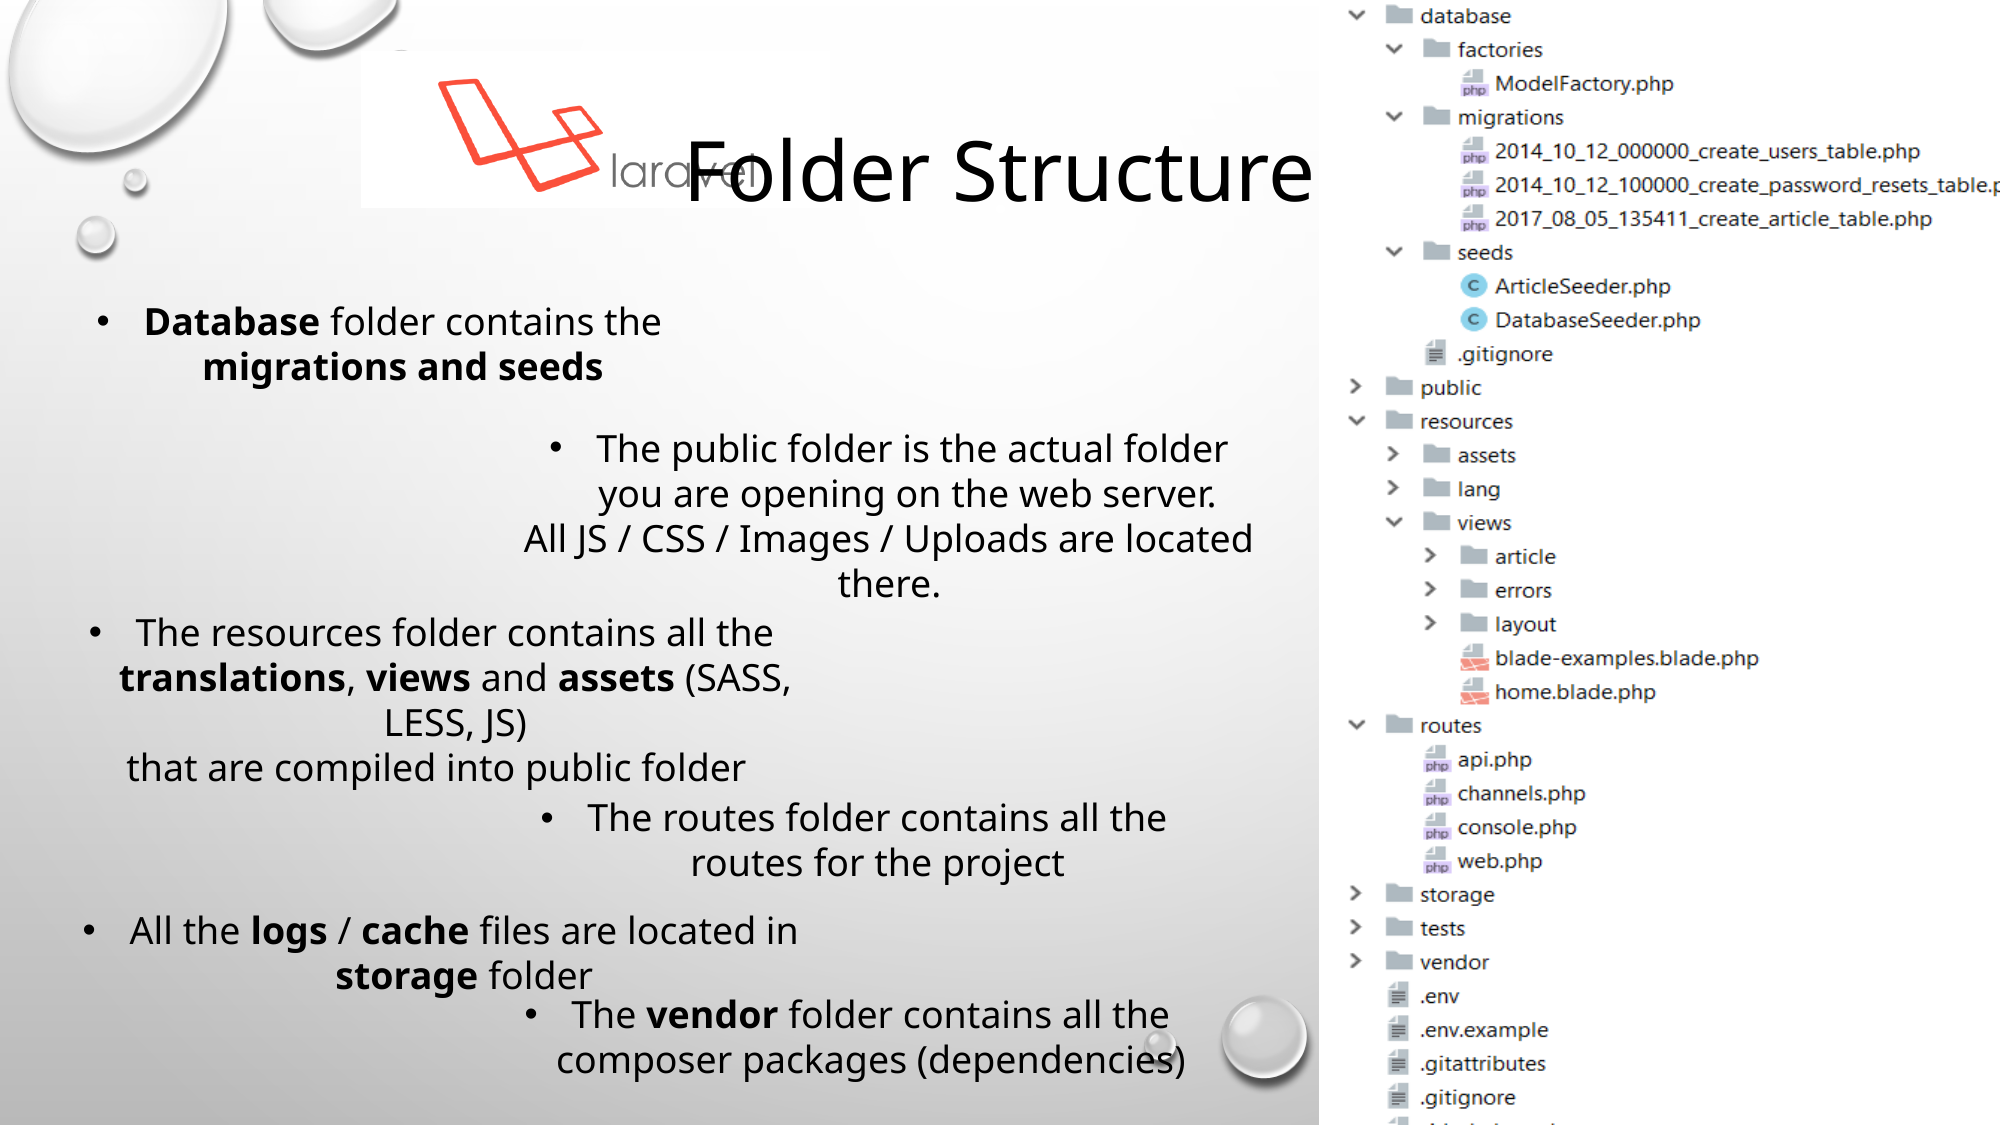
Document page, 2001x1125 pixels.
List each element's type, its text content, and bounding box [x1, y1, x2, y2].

text_box The resources folder contains all the translations, views and assets (SASS, LESS, JS) that are compiled into public folder [43, 601, 821, 797]
text_box The vendor folder contains all the composer packages (dependencies) [459, 983, 1237, 1089]
text_box All the logs / cache files are located in storage folder [52, 899, 830, 1005]
text_box Database folder contains the migrations and seeds [63, 290, 696, 396]
picture [0, 0, 2000, 1125]
text_box The routes folder contains all the routes for the project [465, 787, 1243, 892]
text_box The public folder is the actual folder you are opening on the web server. All JS / CSS / Images / Uploads are located there. [500, 417, 1278, 612]
text_box Folder Structure [668, 110, 1313, 226]
